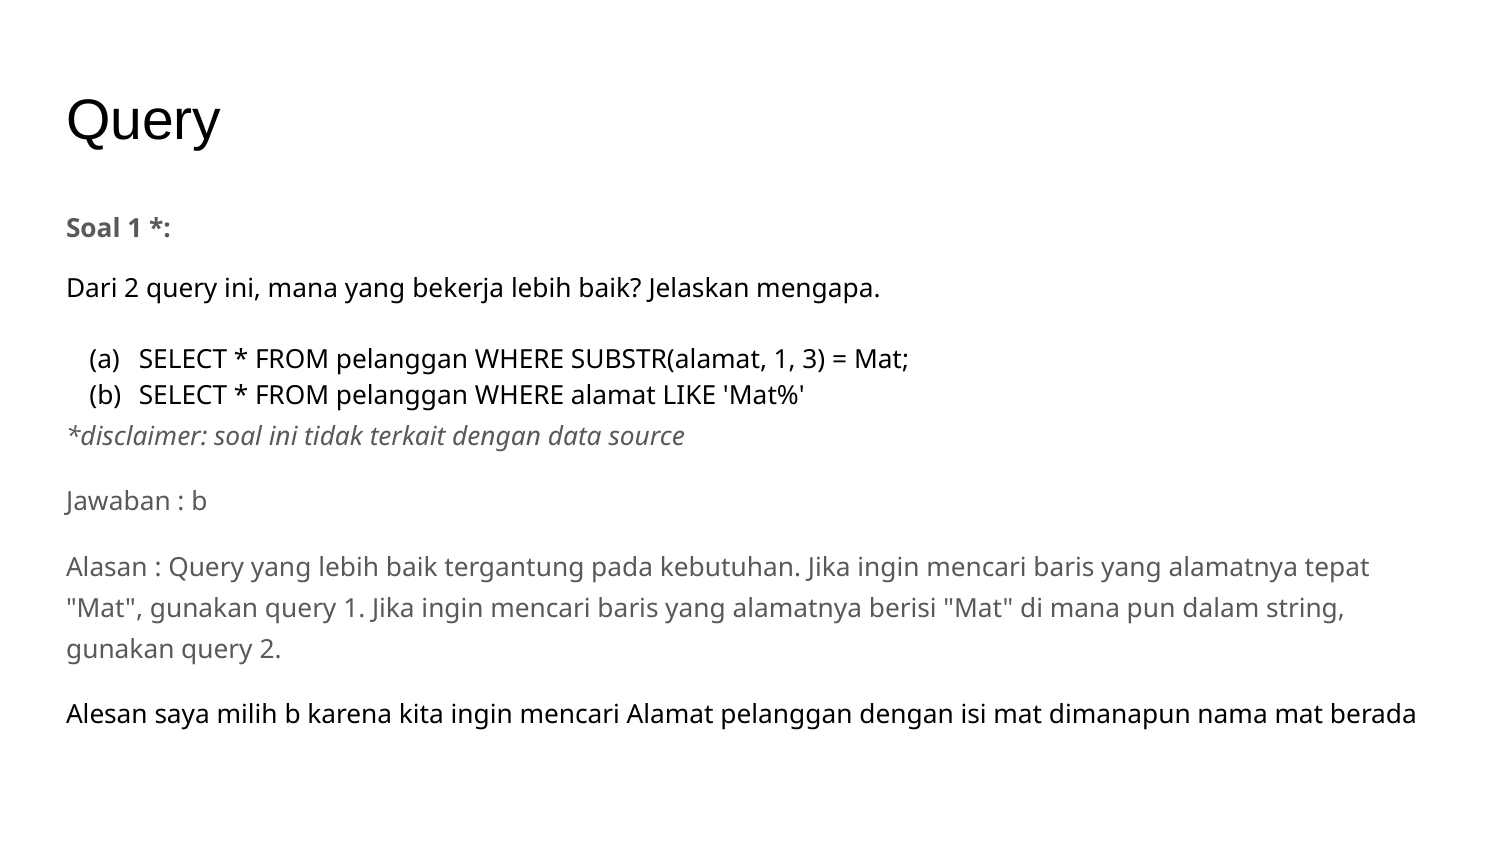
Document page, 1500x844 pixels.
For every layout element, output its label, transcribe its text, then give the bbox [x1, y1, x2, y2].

list Soal 1 *: Dari 2 query ini, mana yang bekerja lebih baik? Jelaskan mengapa. SELECT * FROM pelanggan WHERE SUBSTR(alamat, 1, 3) = Mat; SELECT * FROM pelanggan WHERE alamat LIKE 'Mat%' *disclaimer: soal ini tidak terkait dengan data source Jawaban : b Alasan : Query yang lebih baik tergantung pada kebutuhan. Jika ingin mencari baris yang alamatnya tepat "Mat", gunakan query 1. Jika ingin mencari baris yang alamatnya berisi "Mat" di mana pun dalam string, gunakan query 2. Alesan saya milih b karena kita ingin mencari Alamat pelanggan dengan isi mat dimanapun nama mat berada [51, 189, 1449, 750]
title Query [51, 72, 1449, 167]
